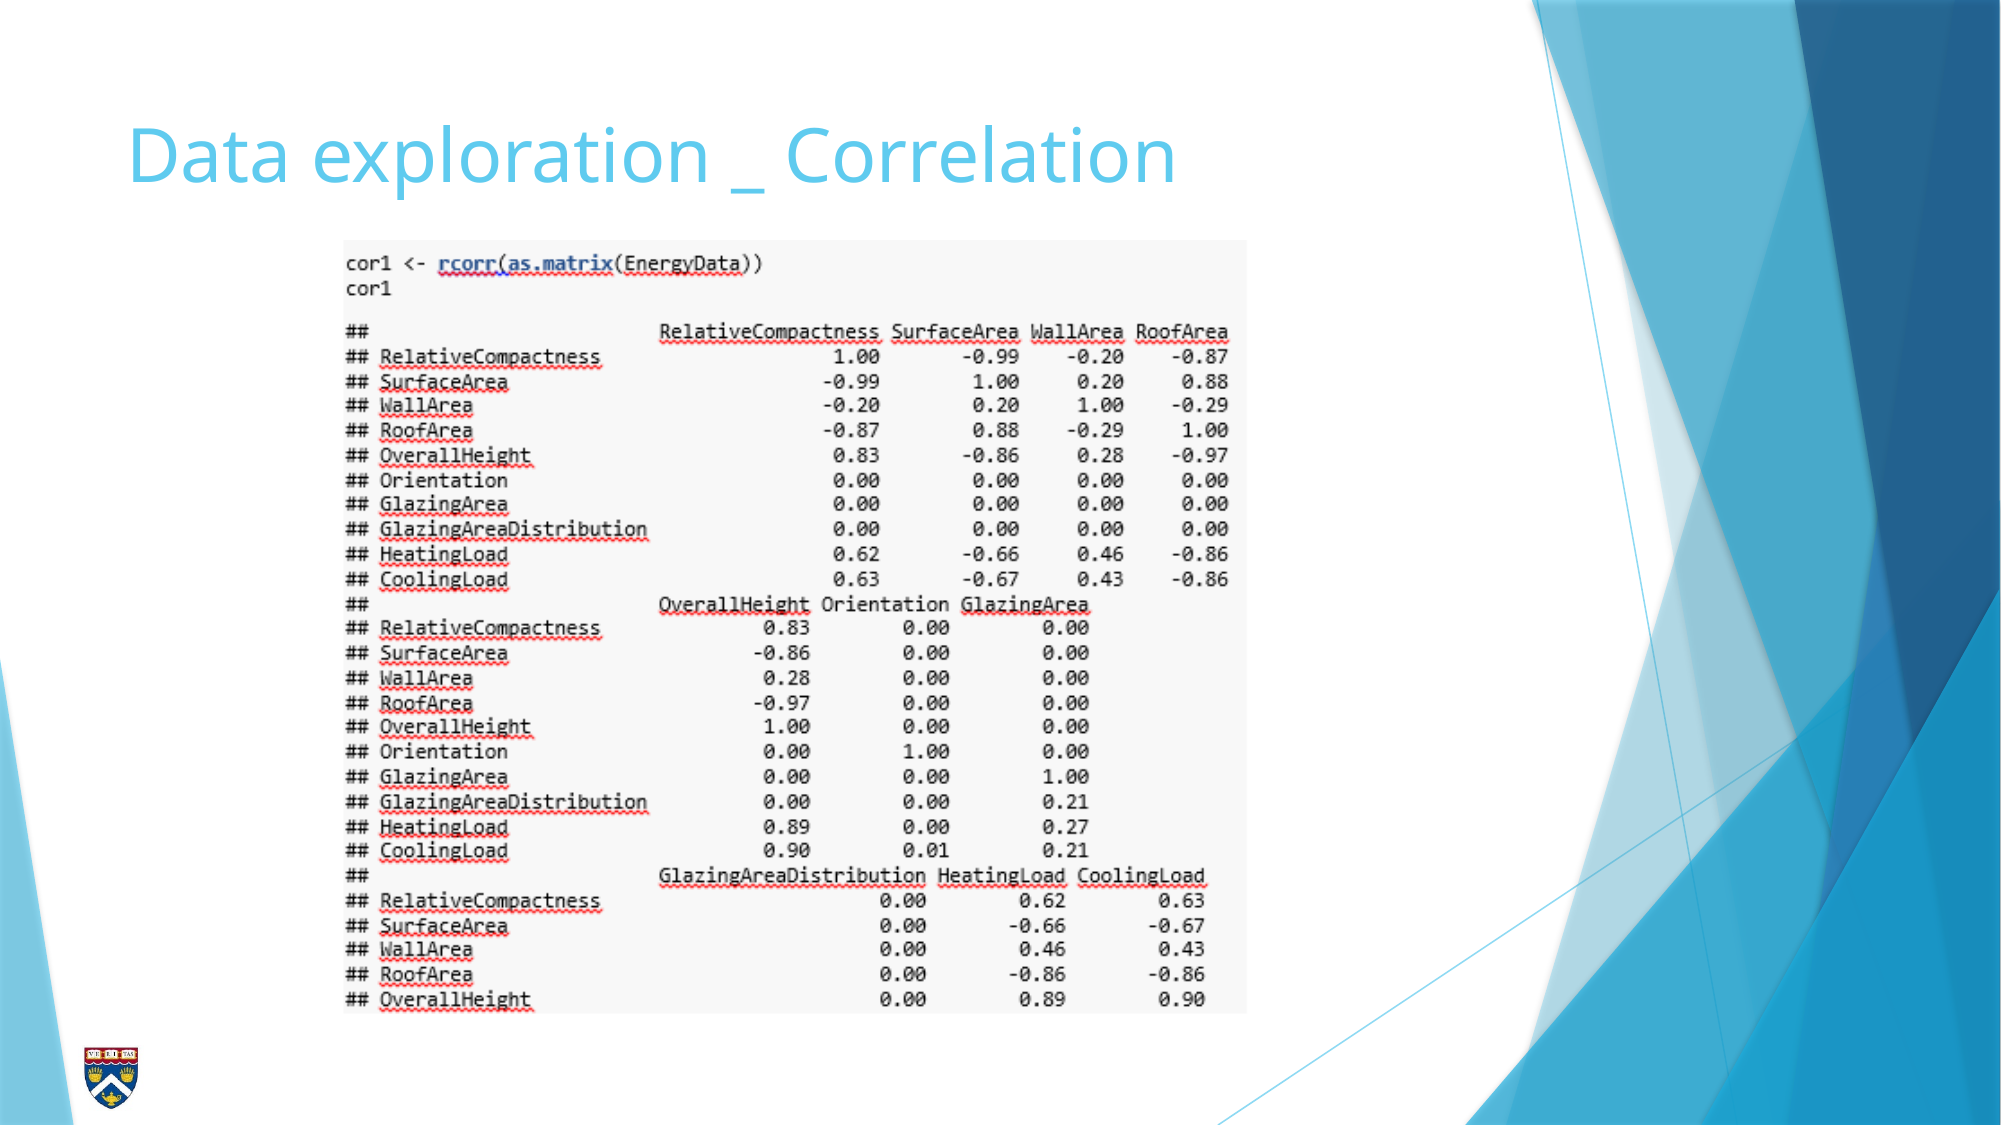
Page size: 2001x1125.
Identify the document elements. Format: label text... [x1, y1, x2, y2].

title Data exploration _ Correlation [111, 99, 1522, 317]
picture [335, 239, 1258, 1021]
picture [77, 1044, 145, 1112]
